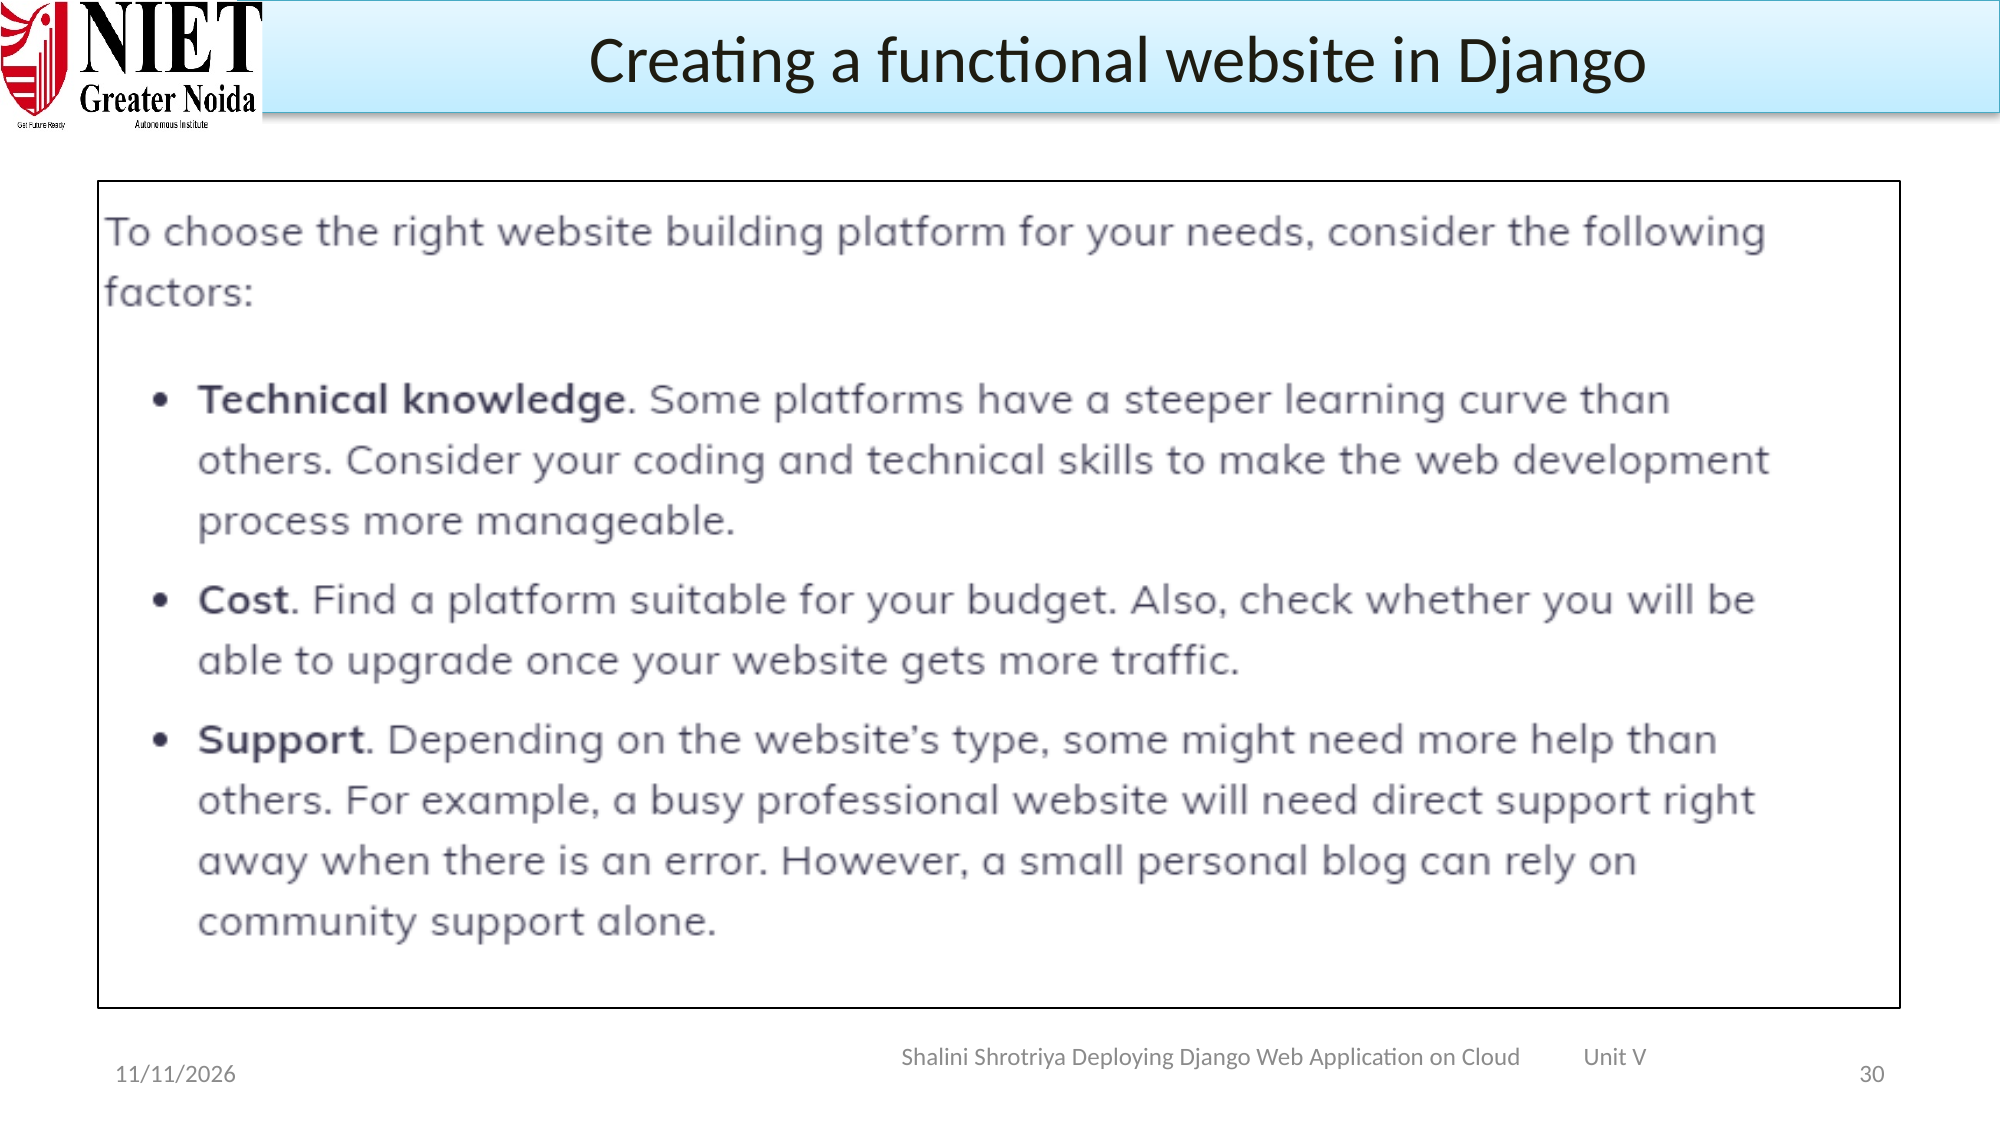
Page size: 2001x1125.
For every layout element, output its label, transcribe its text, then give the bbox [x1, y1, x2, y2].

picture [0, 0, 263, 132]
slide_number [99, 1042, 567, 1103]
picture [98, 181, 1900, 1008]
text_box Creating a functional website in Django [263, 0, 2000, 113]
slide_number 30 [1433, 1042, 1900, 1103]
footer Shalini Shrotriya Deploying Django Web Application on Cloud Unit V [712, 1025, 1838, 1085]
